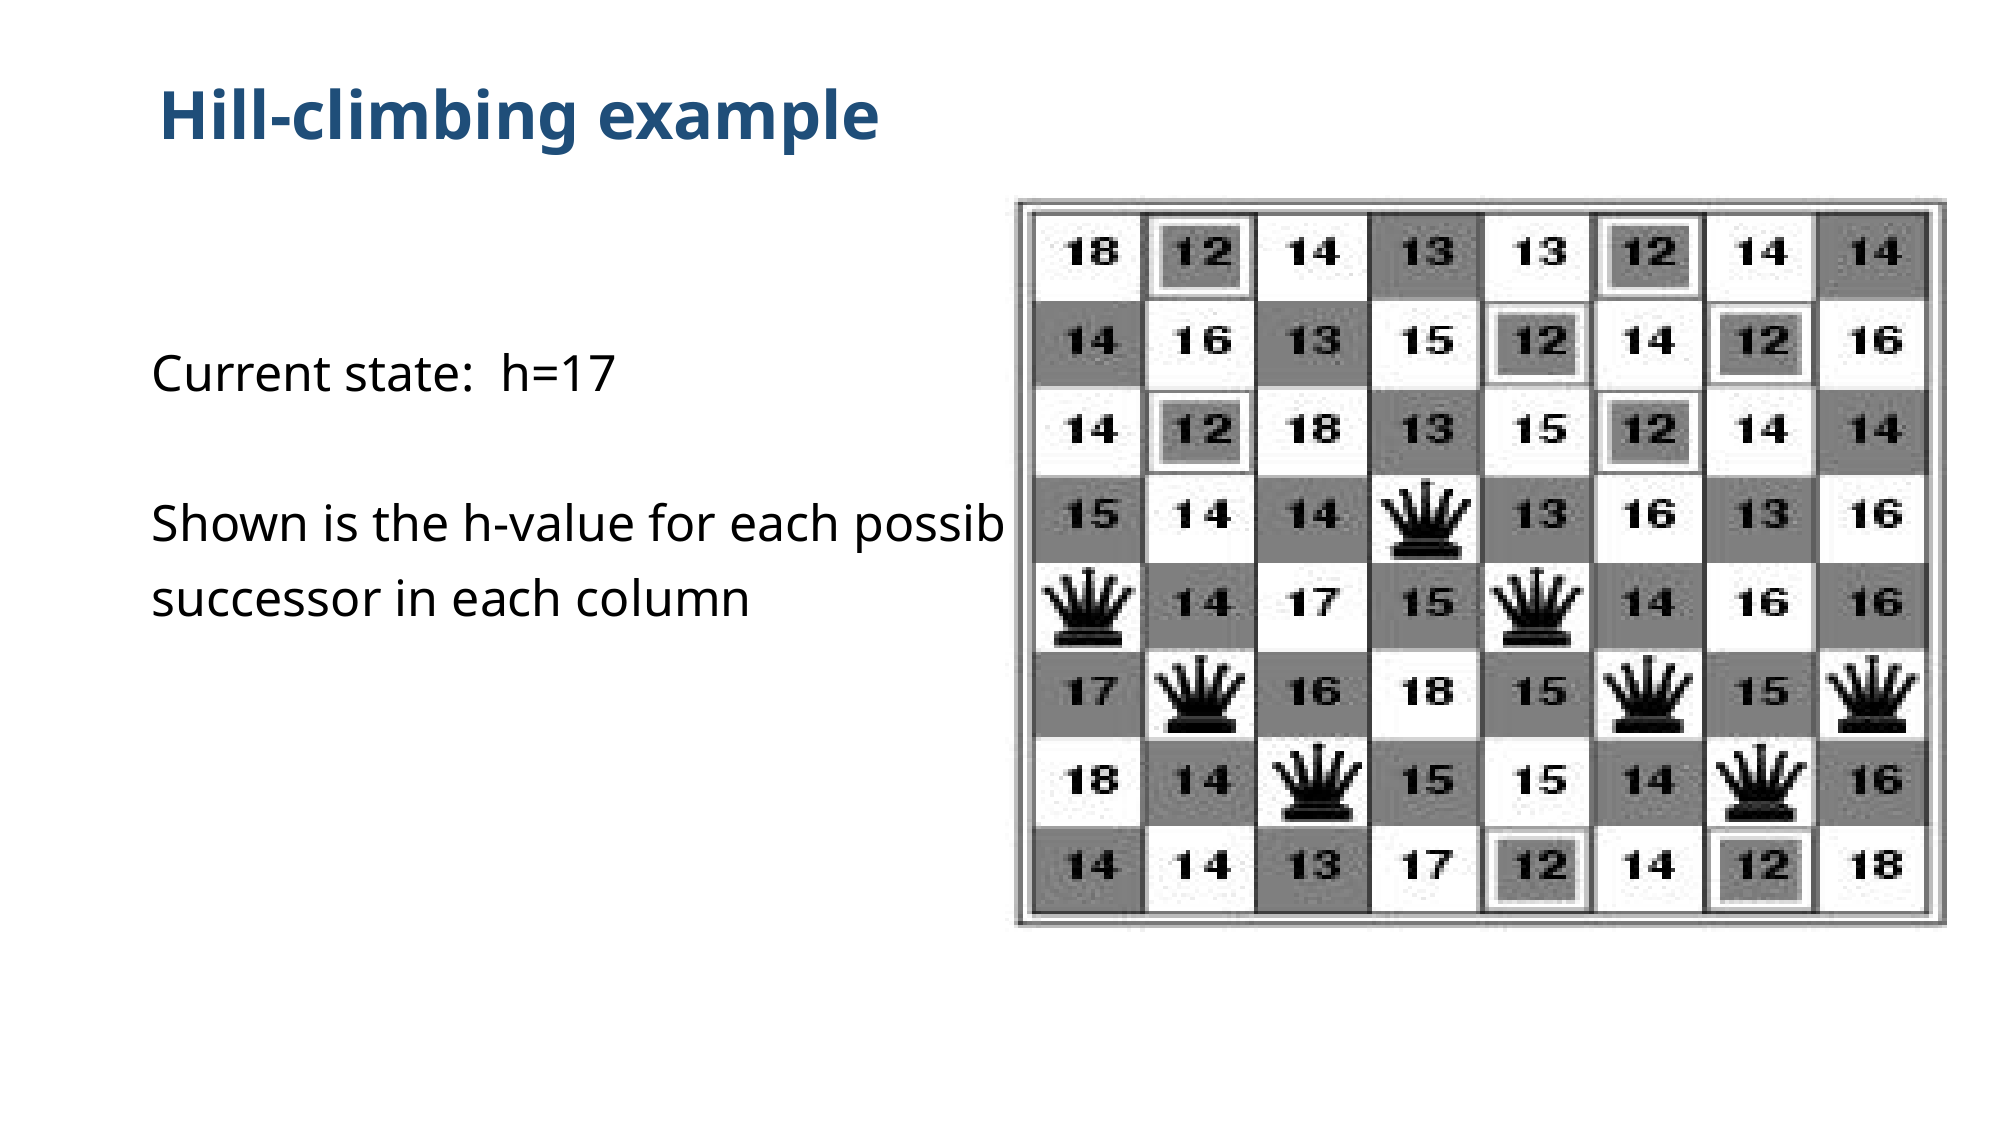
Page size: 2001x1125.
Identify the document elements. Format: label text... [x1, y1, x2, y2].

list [1005, 195, 1952, 936]
list Current state: h=17 Shown is the h-value for each possible successor in each column [136, 340, 1005, 738]
title Hill-climbing example [143, 67, 1844, 168]
